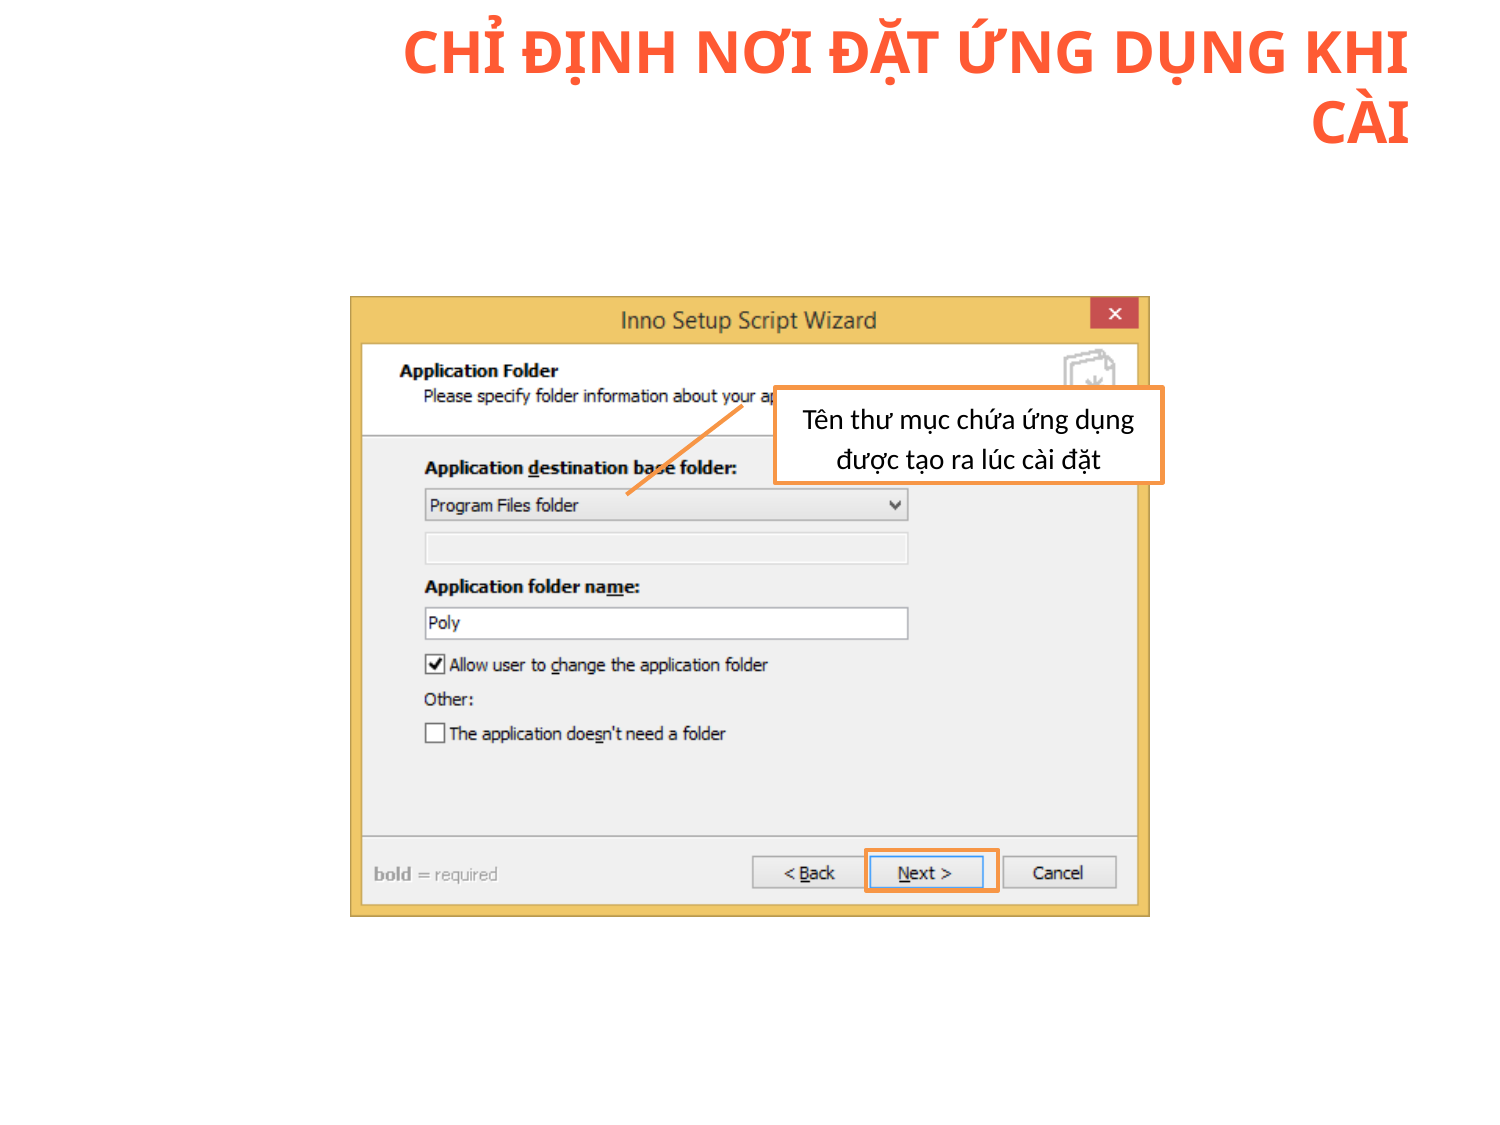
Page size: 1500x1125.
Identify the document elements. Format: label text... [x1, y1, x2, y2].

title Chỉ định nơi đặt ứng dụng khi cài [337, 45, 1425, 125]
text_box Tên thư mục chứa ứng dụng được tạo ra lúc cài đặt [1155, 385, 1165, 485]
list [350, 295, 1150, 917]
